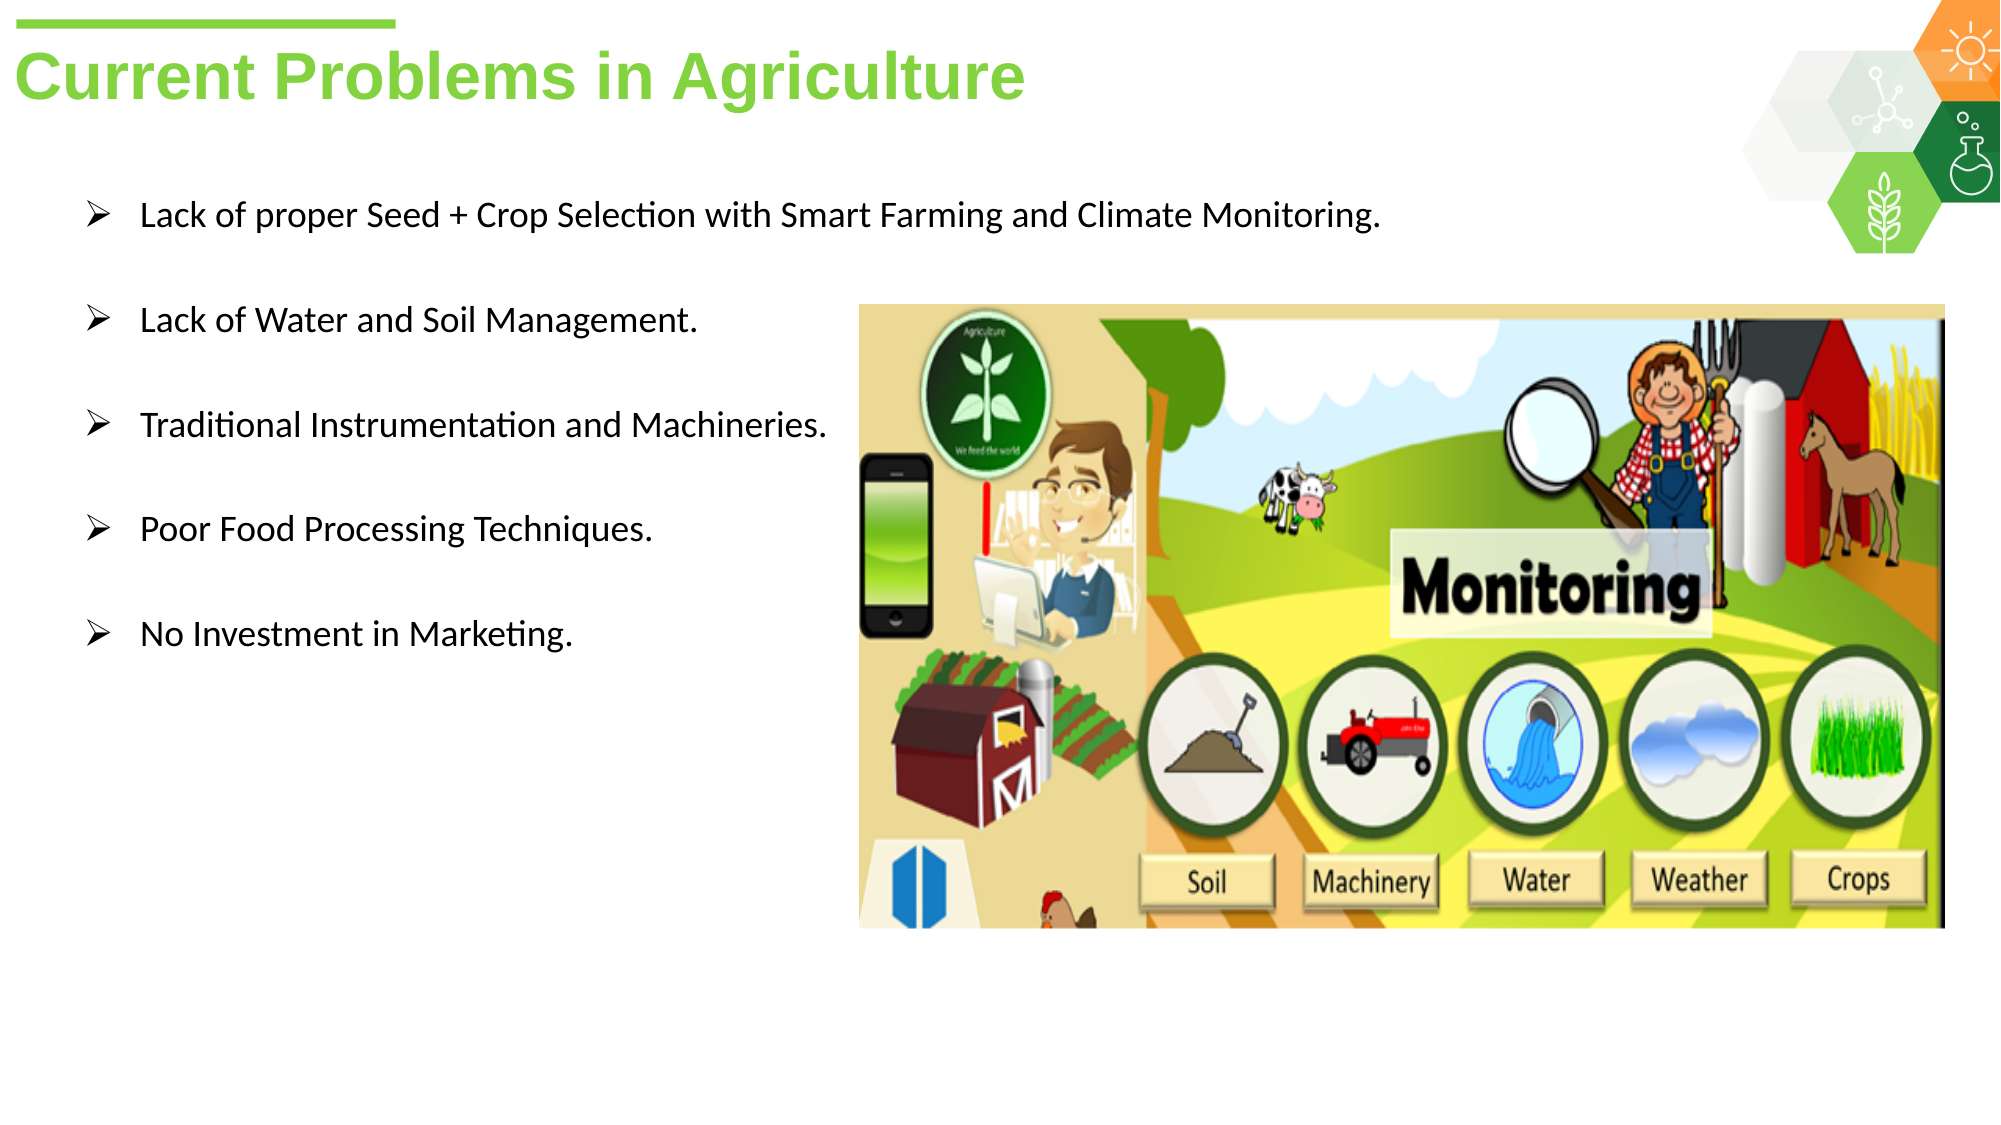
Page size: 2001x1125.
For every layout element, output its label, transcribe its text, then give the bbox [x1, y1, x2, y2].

subtitle Lack of proper Seed + Crop Selection with Smart Farming and Climate Monitoring. Lack of Water and Soil Management. Traditional Instrumentation and Machineries. Poor Food Processing Techniques. No Investment in Marketing. [0, 135, 1987, 917]
text_box Current Problems in Agriculture [0, 25, 1429, 121]
text_box [15, 18, 397, 30]
picture [1741, 0, 2000, 256]
picture [859, 304, 1945, 931]
